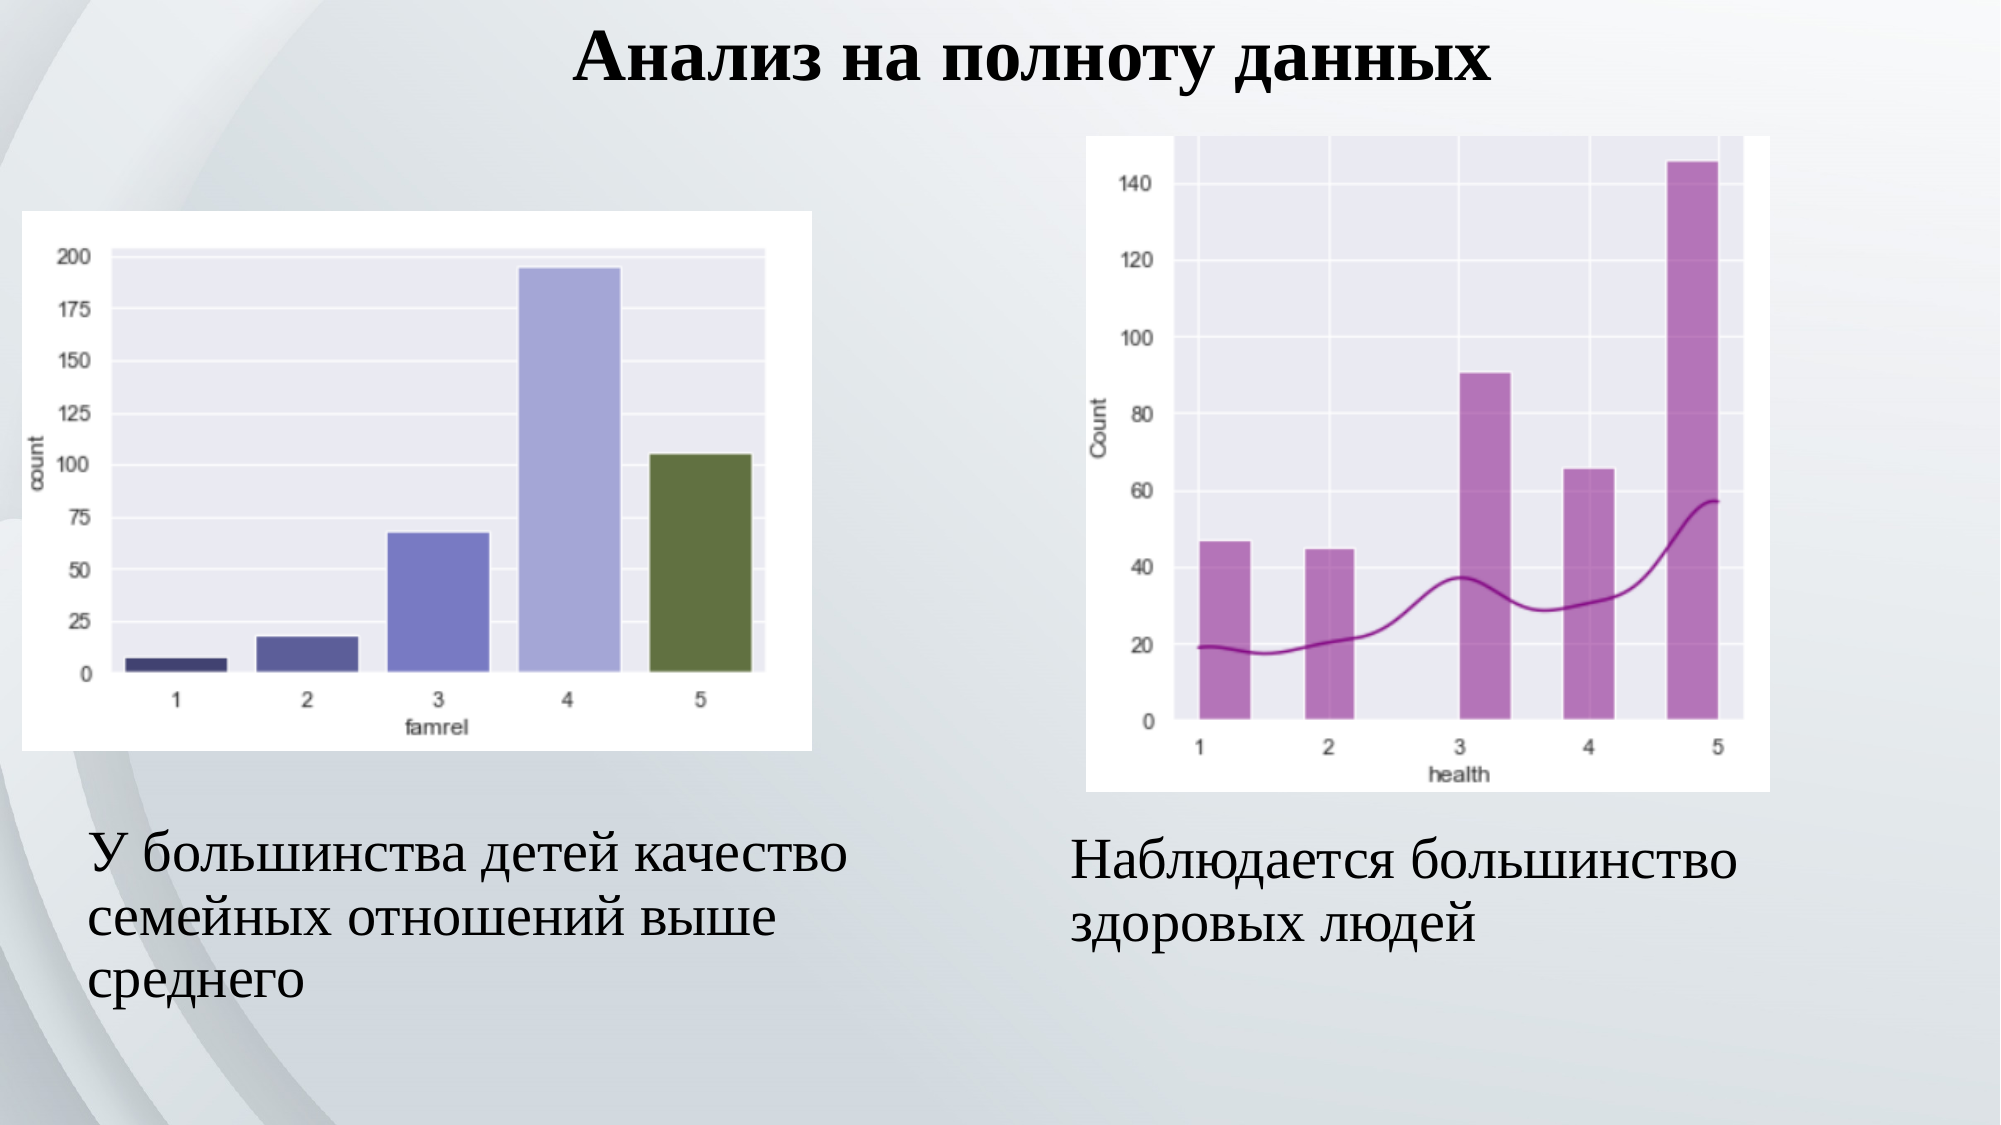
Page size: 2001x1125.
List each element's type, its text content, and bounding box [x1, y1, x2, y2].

text_box У большинства детей качество семейных отношений выше среднего [71, 825, 921, 1077]
text_box Анализ на полноту данных [557, 0, 1616, 137]
title Наблюдается большинство здоровых людей [1055, 863, 1988, 989]
picture [0, 0, 2000, 1125]
